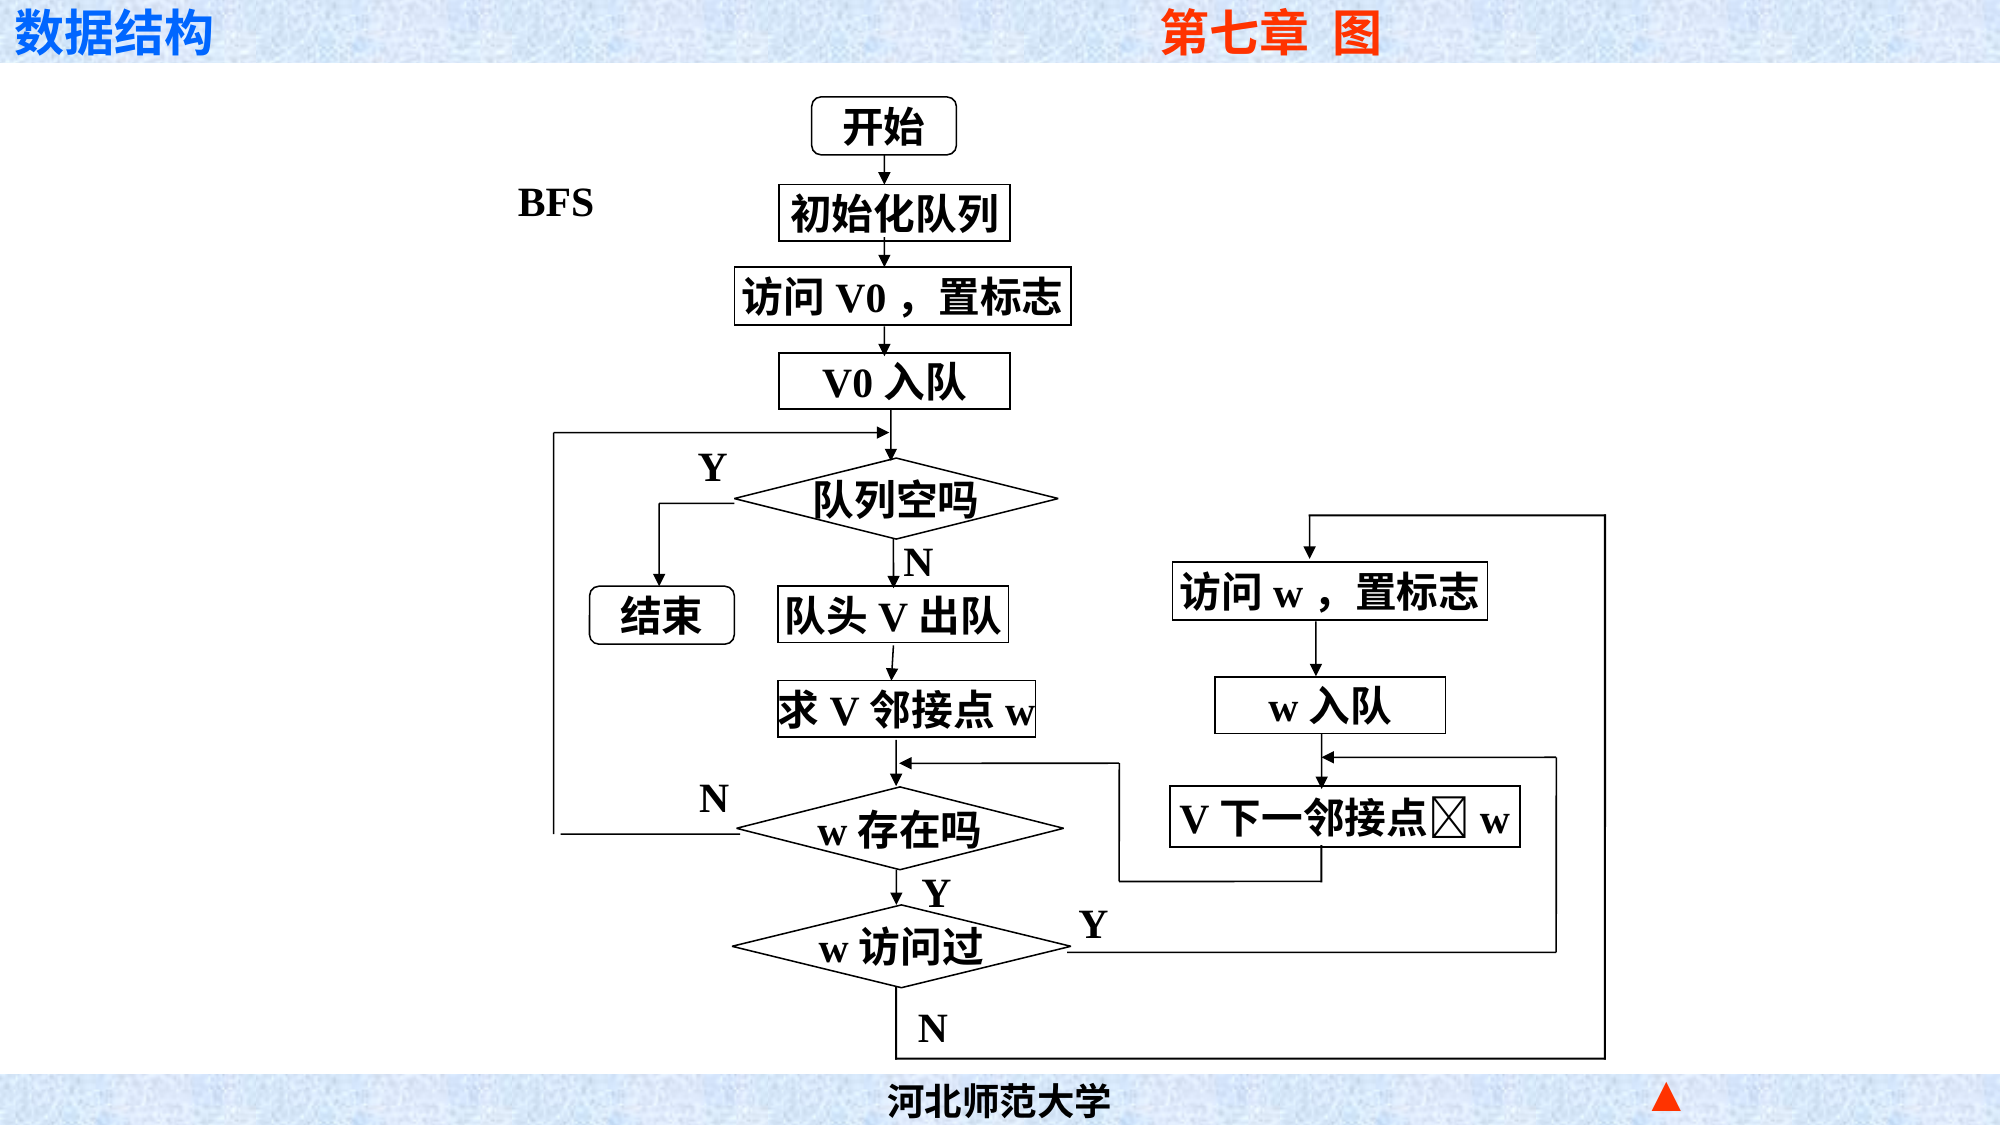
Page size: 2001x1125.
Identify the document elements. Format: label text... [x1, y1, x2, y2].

text_box 求V邻接点w [777, 680, 1036, 738]
picture [0, 0, 2000, 63]
text_box [887, 539, 900, 589]
text_box Y [682, 433, 743, 498]
text_box 初始化队列 [779, 184, 1010, 241]
text_box [553, 426, 890, 439]
text_box V下一邻接点w [1169, 786, 1520, 847]
text_box N [894, 527, 949, 586]
text_box Y [1063, 889, 1124, 955]
text_box [1321, 751, 1557, 764]
text_box 开始 [811, 96, 957, 155]
text_box N [888, 538, 893, 575]
text_box ▲ [1626, 1084, 1707, 1124]
text_box [878, 326, 891, 357]
text_box [652, 503, 666, 587]
text_box 队列空吗 [734, 458, 1059, 540]
text_box [884, 409, 898, 462]
text_box N [903, 993, 963, 1058]
text_box [878, 154, 891, 185]
text_box V0入队 [779, 352, 1010, 410]
text_box BFS [503, 167, 610, 233]
picture [0, 1074, 2000, 1125]
text_box 访问V0，置标志 [734, 267, 1071, 325]
text_box w入队 [1214, 677, 1446, 734]
text_box 队头V出队 [777, 586, 1009, 643]
text_box [1303, 516, 1316, 559]
text_box [1309, 621, 1323, 677]
text_box [890, 869, 903, 905]
text_box w存在吗 [739, 786, 1064, 870]
text_box Y [906, 857, 967, 923]
text_box w访问过 [732, 904, 1063, 988]
text_box N [684, 763, 745, 829]
text_box 访问w，置标志 [1172, 562, 1488, 621]
text_box [889, 739, 903, 787]
text_box [899, 757, 1120, 770]
text_box [1315, 758, 1328, 790]
text_box [885, 645, 899, 681]
text_box 结束 [589, 586, 735, 645]
text_box [878, 237, 891, 268]
